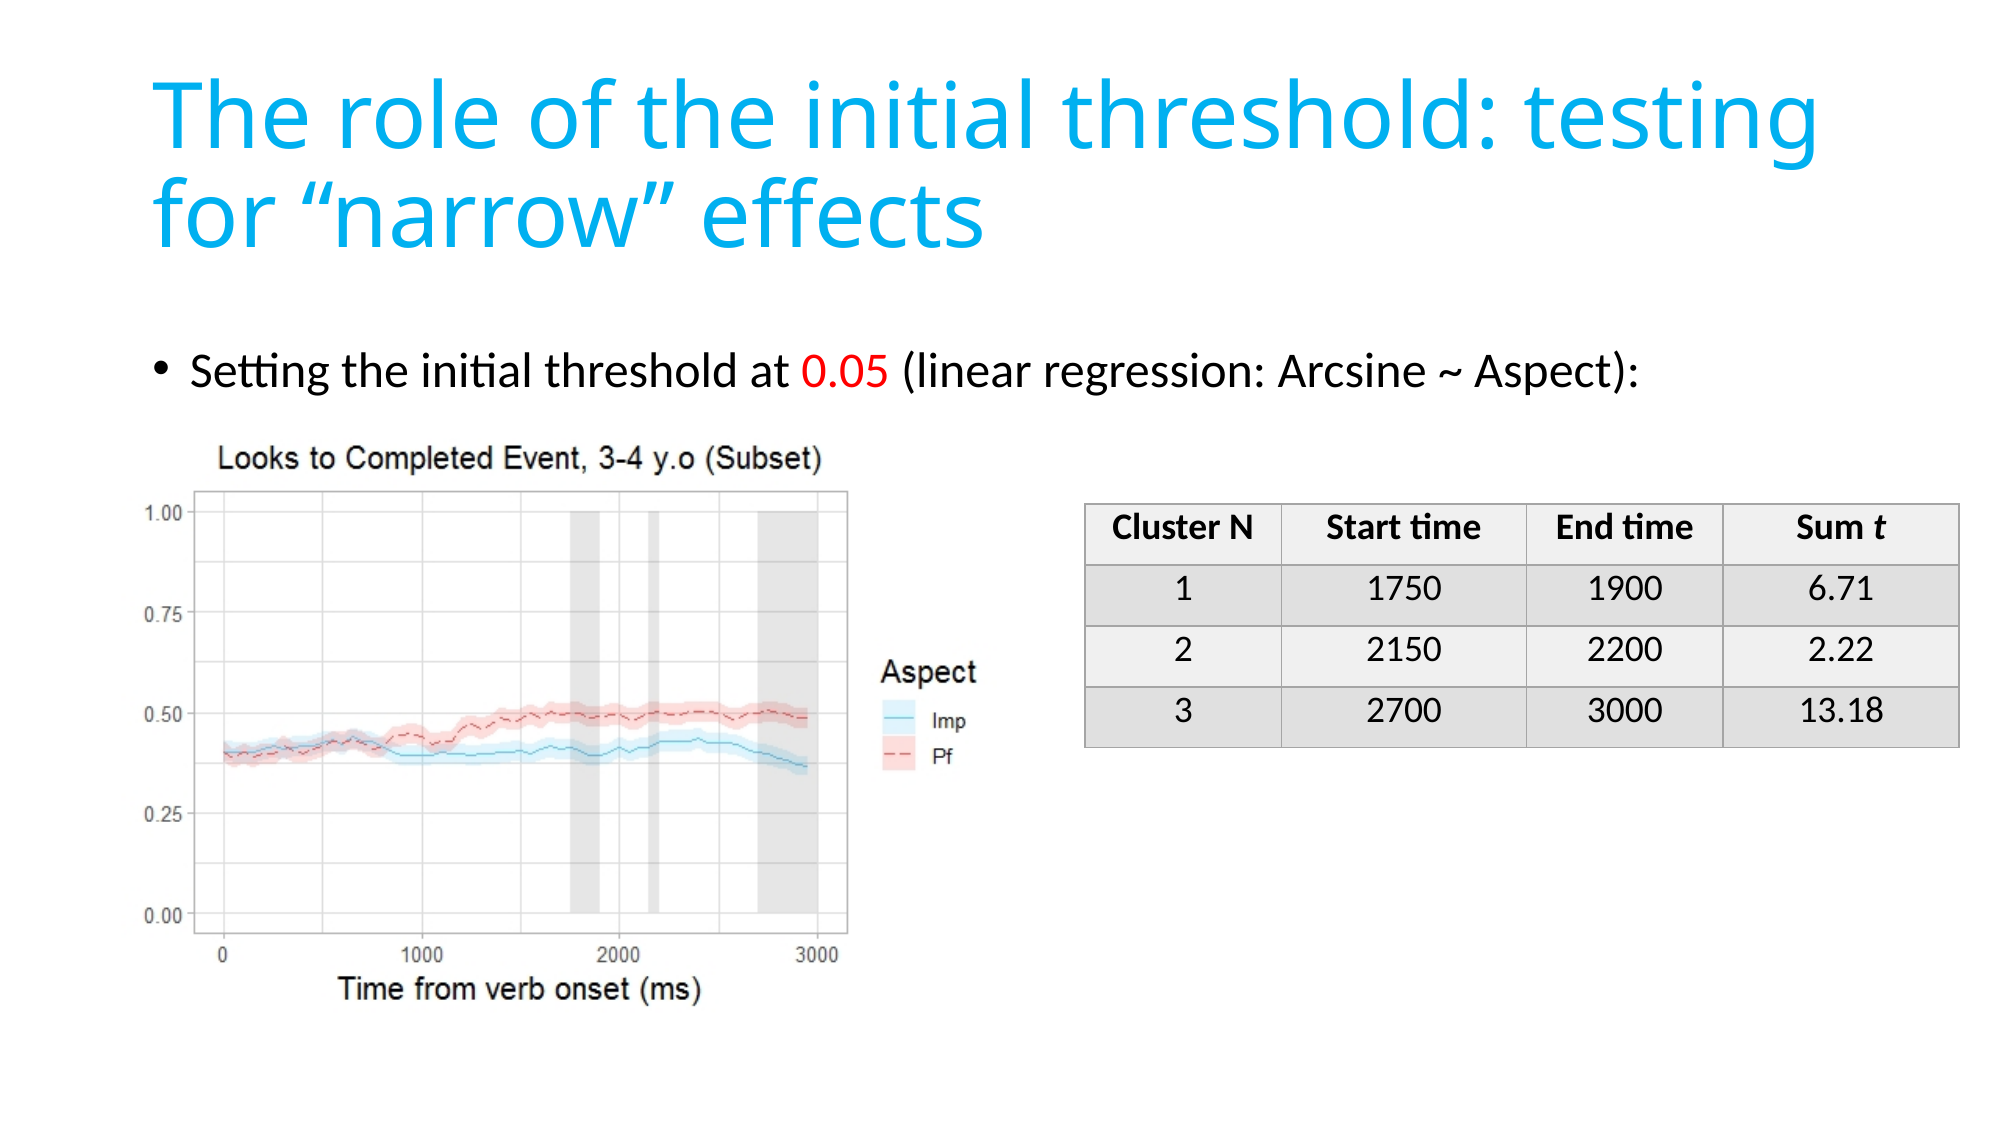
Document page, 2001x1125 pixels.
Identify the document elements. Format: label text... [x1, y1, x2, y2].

table_cell 1750 [1282, 566, 1526, 625]
table_cell 2150 [1282, 627, 1526, 686]
table_header End time [1527, 505, 1722, 564]
table_cell 2700 [1282, 688, 1526, 747]
table_cell 3000 [1527, 688, 1722, 747]
table_cell 6.71 [1724, 566, 1958, 625]
table_cell 2.22 [1724, 627, 1958, 686]
list Setting the initial threshold at 0.05 (linear regression: Arcsine ~ Aspect): [137, 299, 1863, 1014]
table_cell 2 [1086, 627, 1281, 686]
table_cell 2200 [1527, 627, 1722, 686]
table_cell 1900 [1527, 566, 1722, 625]
table_cell 3 [1086, 688, 1281, 747]
table_cell 1 [1086, 566, 1281, 625]
table_header Cluster N [1086, 505, 1281, 564]
table_header Start time [1282, 505, 1526, 564]
title The role of the initial threshold: testing for “narrow” effects [137, 59, 1863, 278]
table_header Sum t [1724, 505, 1958, 564]
table_cell 13.18 [1724, 688, 1958, 747]
picture [97, 438, 1000, 1014]
